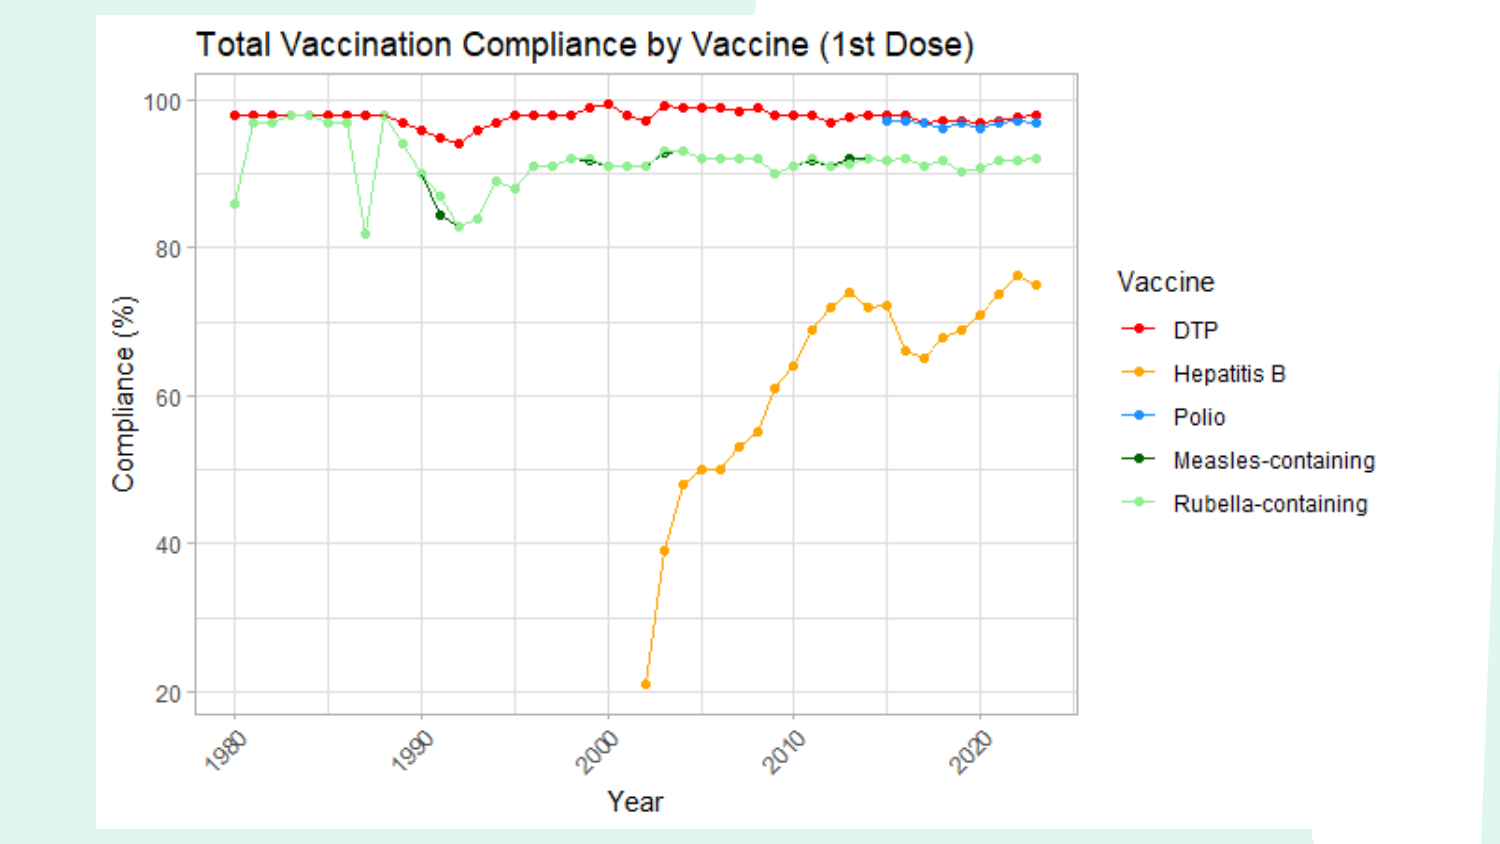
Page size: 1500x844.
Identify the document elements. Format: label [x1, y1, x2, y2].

picture [95, 14, 1404, 829]
